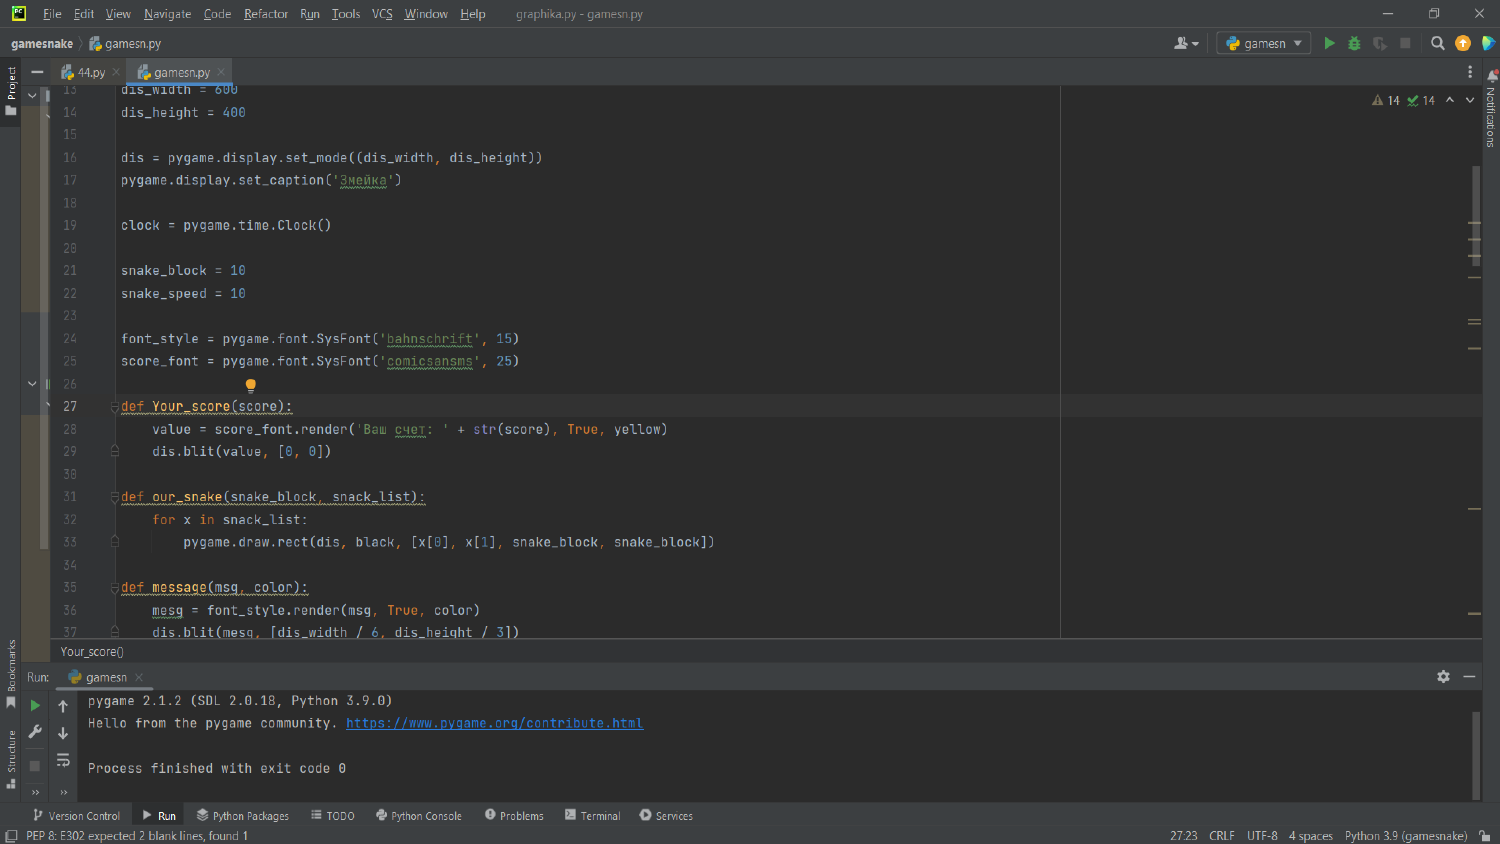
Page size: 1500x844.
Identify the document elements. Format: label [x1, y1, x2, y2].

title [51, 72, 1449, 167]
picture [0, 0, 1500, 844]
list [51, 189, 1449, 750]
